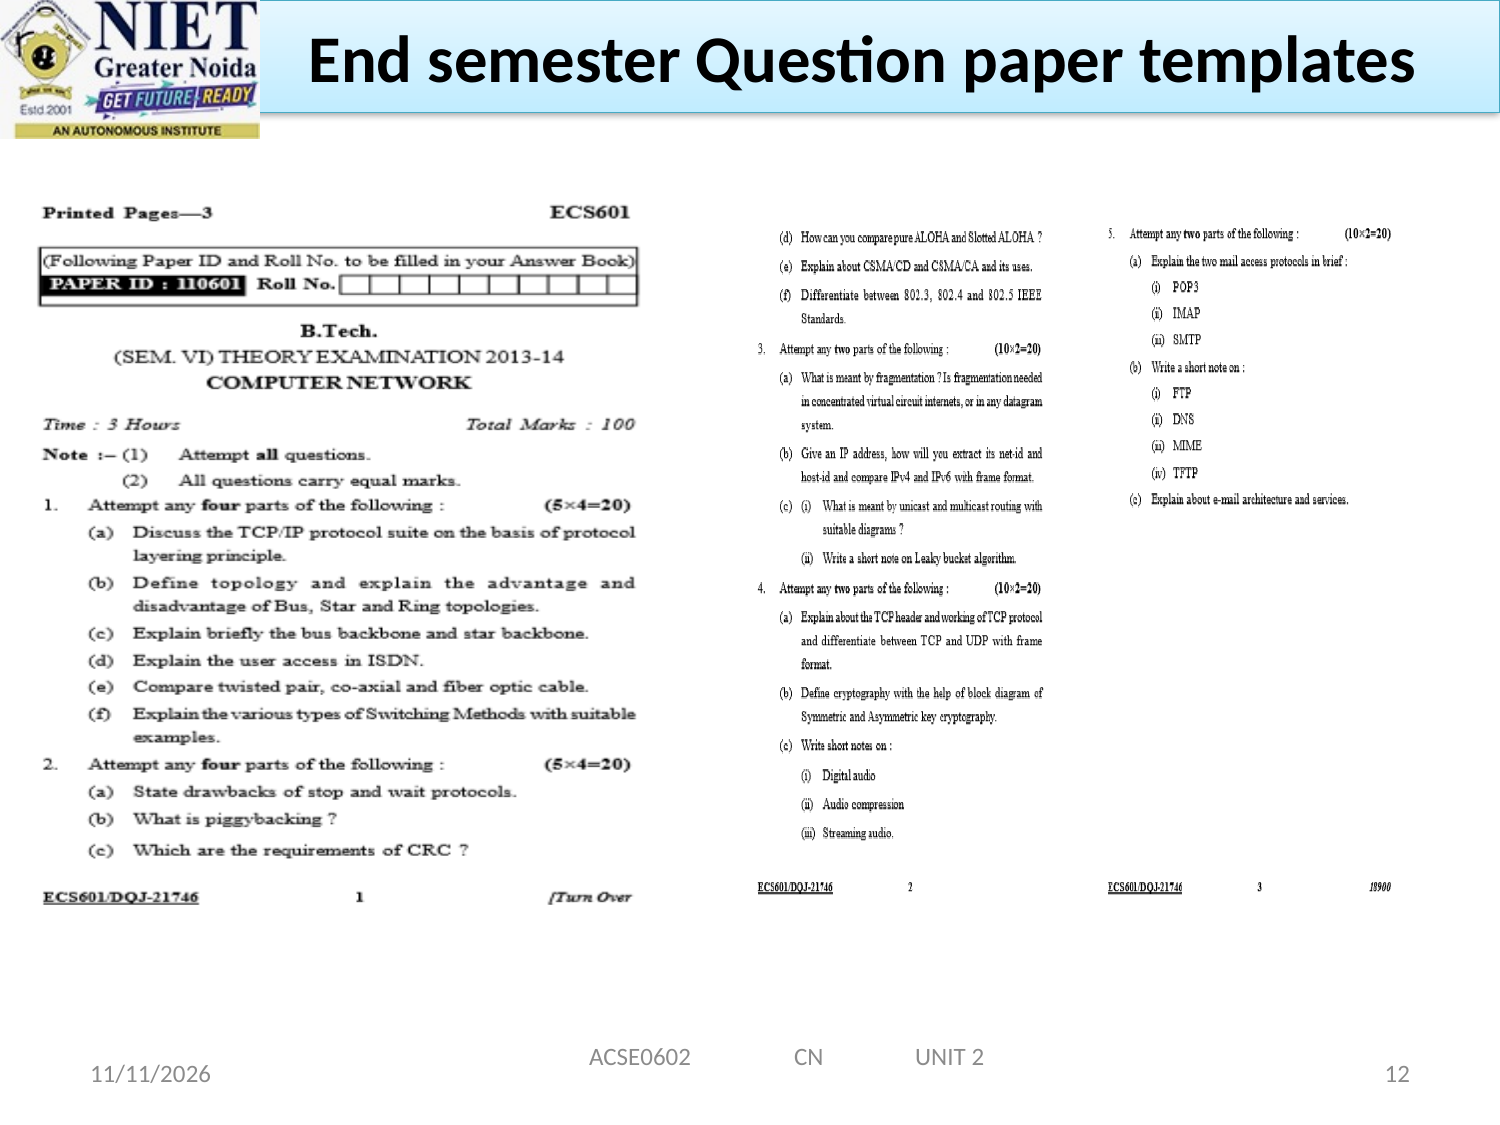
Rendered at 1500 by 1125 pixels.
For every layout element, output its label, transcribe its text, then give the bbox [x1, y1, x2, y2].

picture [0, 0, 260, 140]
picture [0, 160, 1446, 965]
footer ACSE0602 CN UNIT 2 [375, 1025, 1200, 1085]
text_box End semester Question paper templates [260, 0, 1500, 113]
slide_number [75, 1042, 425, 1103]
slide_number 12 [1074, 1042, 1425, 1103]
